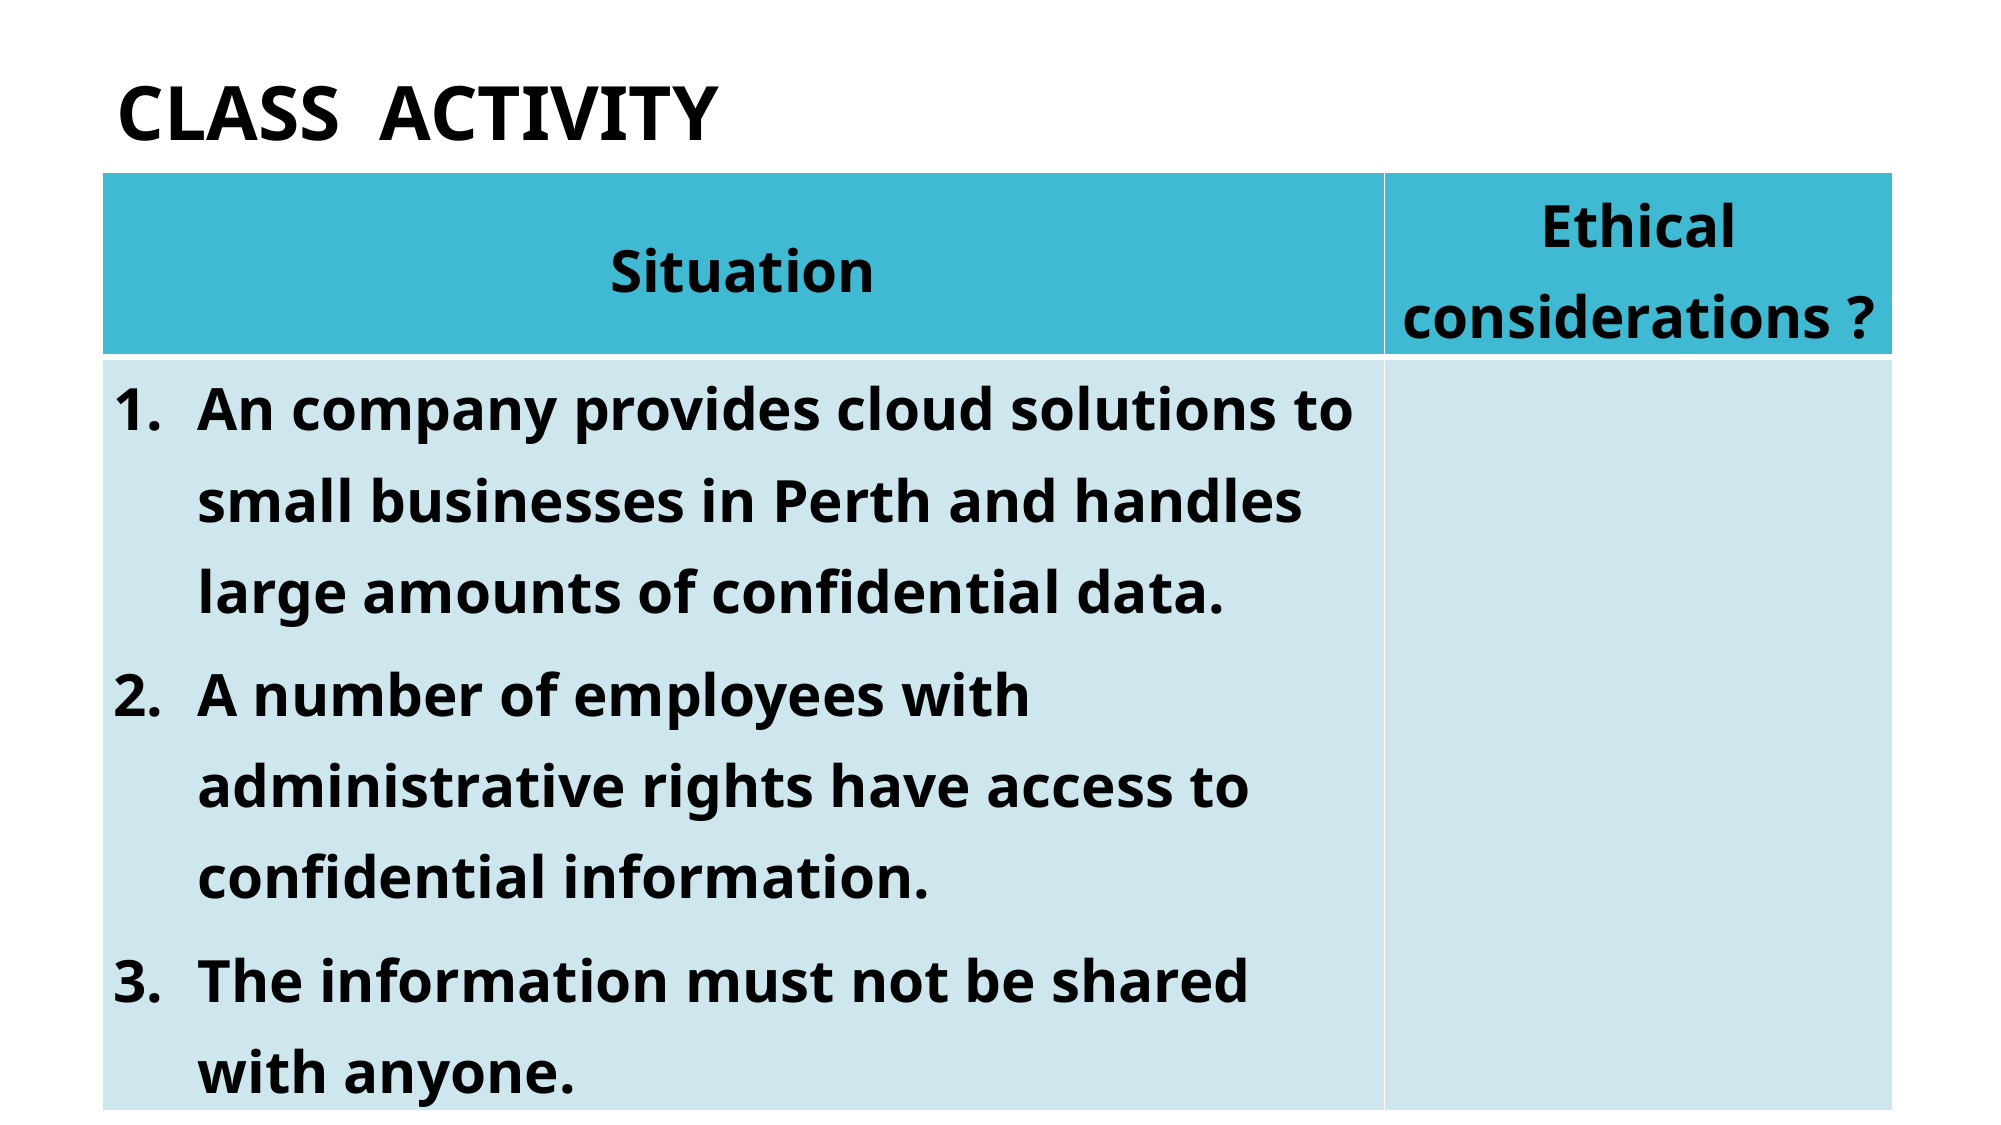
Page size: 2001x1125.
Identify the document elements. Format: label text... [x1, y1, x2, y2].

table_header Situation [103, 173, 1384, 354]
table_header Ethical considerations ? [1385, 173, 1892, 354]
table_cell An company provides cloud solutions to small businesses in Perth and handles large amounts of confidential data. A number of employees with administrative rights have access to confidential information. The information must not be shared with anyone. [103, 360, 1384, 1110]
text_box CLASS ACTIVITY [101, 57, 823, 163]
table_cell [1385, 360, 1892, 1110]
